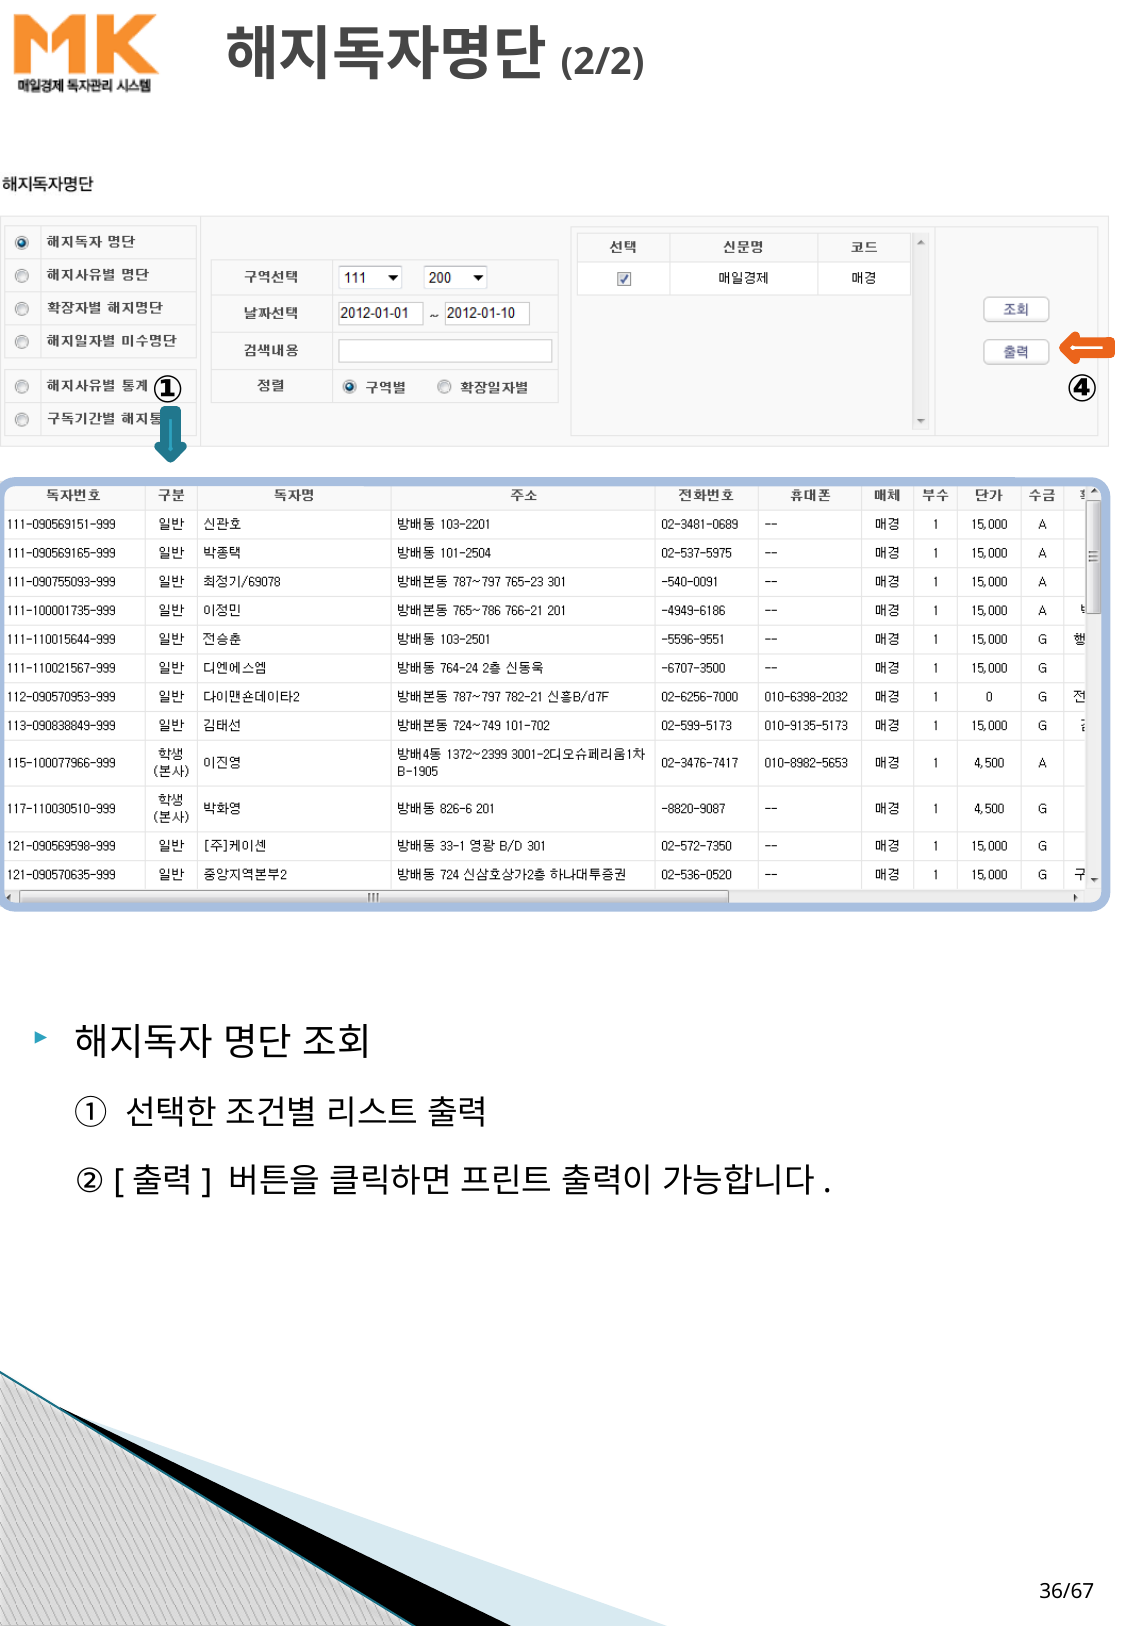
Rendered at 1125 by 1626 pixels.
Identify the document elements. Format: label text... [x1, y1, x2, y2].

picture [0, 0, 176, 110]
list 해지독자 명단 조회 ① 선택한 조건별 리스트 출력 ② [출력] 버튼을 클릭하면 프린트 출력이 가능합니다. [0, 988, 1125, 1339]
title 해지독자명단(2/2) [210, 0, 1125, 102]
slide_number 35/67 [996, 1527, 1109, 1614]
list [0, 172, 1125, 907]
